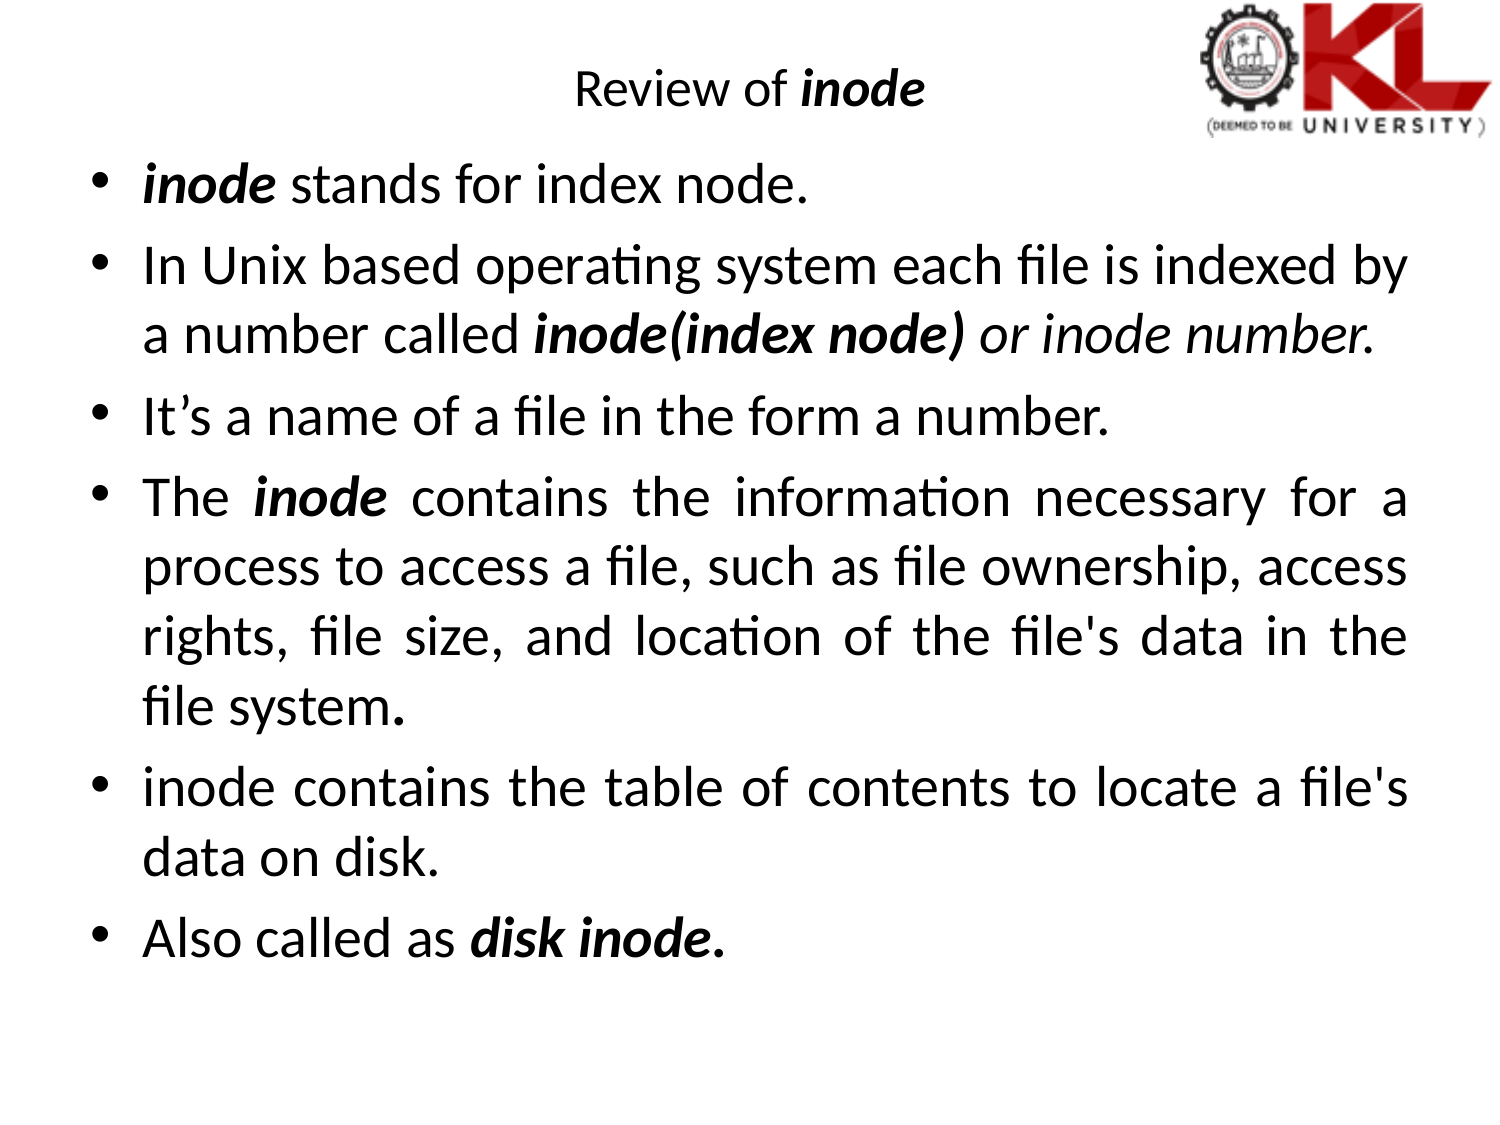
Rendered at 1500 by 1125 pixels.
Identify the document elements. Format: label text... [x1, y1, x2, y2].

title Review of inode [75, 45, 1194, 125]
picture [1199, 0, 1500, 138]
list inode stands for index node. In Unix based operating system each file is indexed by a number called inode(index node) or inode number. It’s a name of a file in the form a number. The inode contains the information necessary for a process to access a file, such as file ownership, access rights, file size, and location of the file's data in the file system. inode contains the table of contents to locate a file's data on disk. Also called as disk inode. [75, 137, 1425, 1050]
